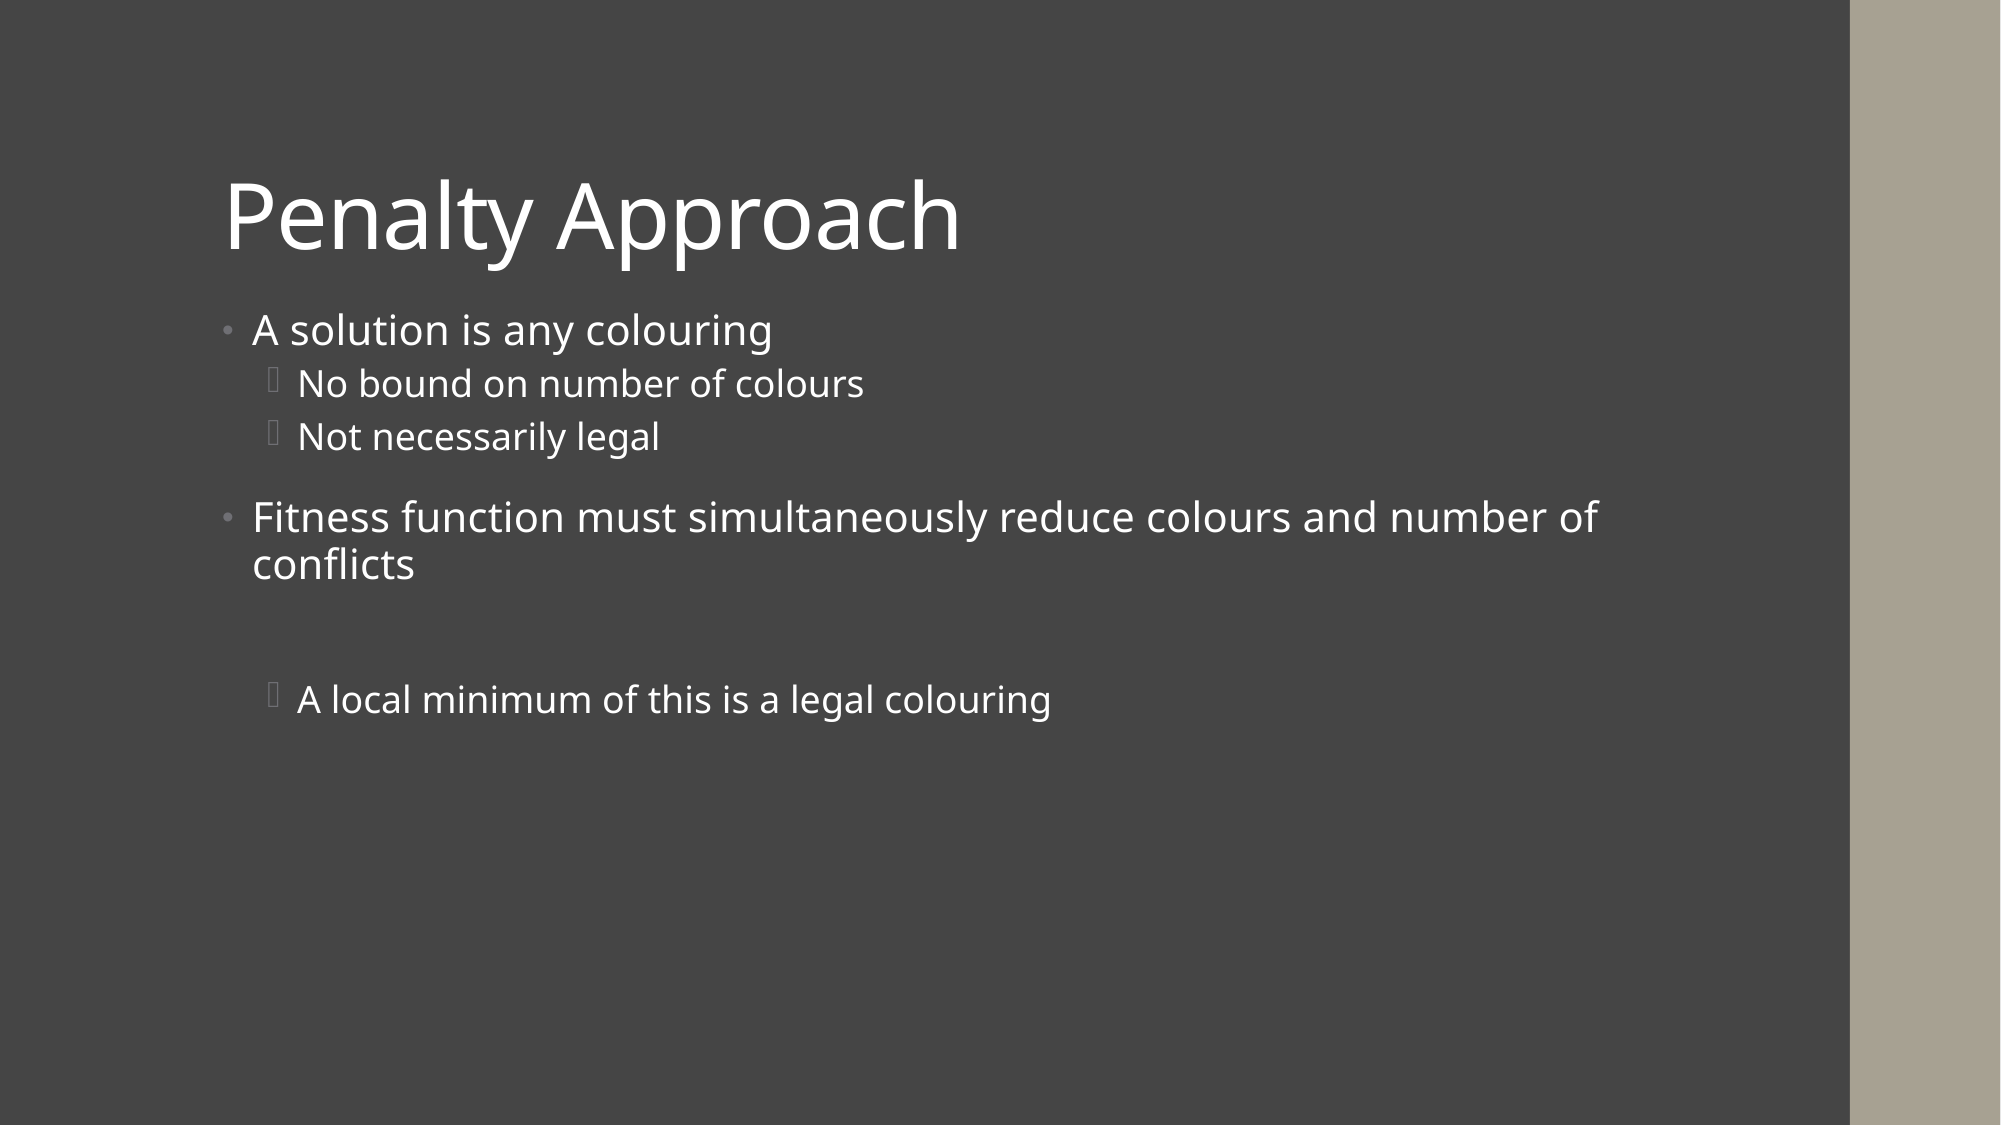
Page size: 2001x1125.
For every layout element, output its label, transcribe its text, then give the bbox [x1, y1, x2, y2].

text_box [0, 0, 1849, 1125]
text_box [1849, 0, 2000, 1125]
title Penalty Approach [206, 60, 1797, 278]
